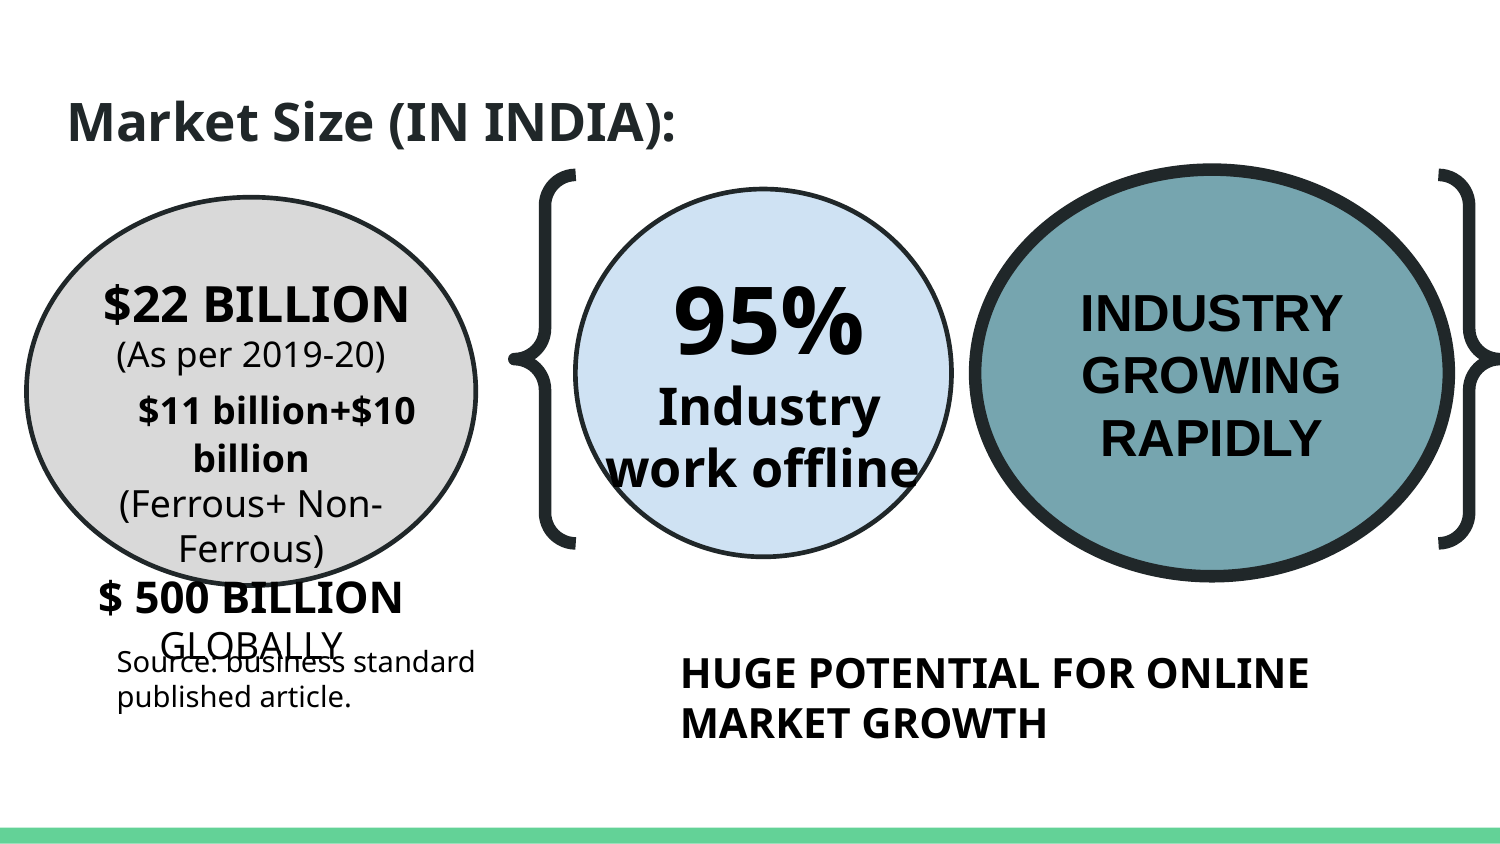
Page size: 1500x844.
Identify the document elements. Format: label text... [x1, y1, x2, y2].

text_box INDUSTRY GROWING RAPIDLY [1083, 544, 1341, 577]
title Market Size (IN INDIA): [51, 72, 1449, 167]
text_box Source: business standard published article. [101, 628, 576, 729]
text_box [694, 544, 833, 557]
text_box INDUSTRY GROWING RAPIDLY [1163, 169, 1261, 174]
text_box [514, 174, 1500, 544]
text_box HUGE POTENTIAL FOR ONLINE MARKET GROWTH [664, 632, 1409, 763]
text_box $22 BILLION (As per 2019-20) $11 billion+$10 billion (Ferrous+ Non- Ferrous) $ 500 BILLION GLOBALLY [26, 197, 476, 718]
